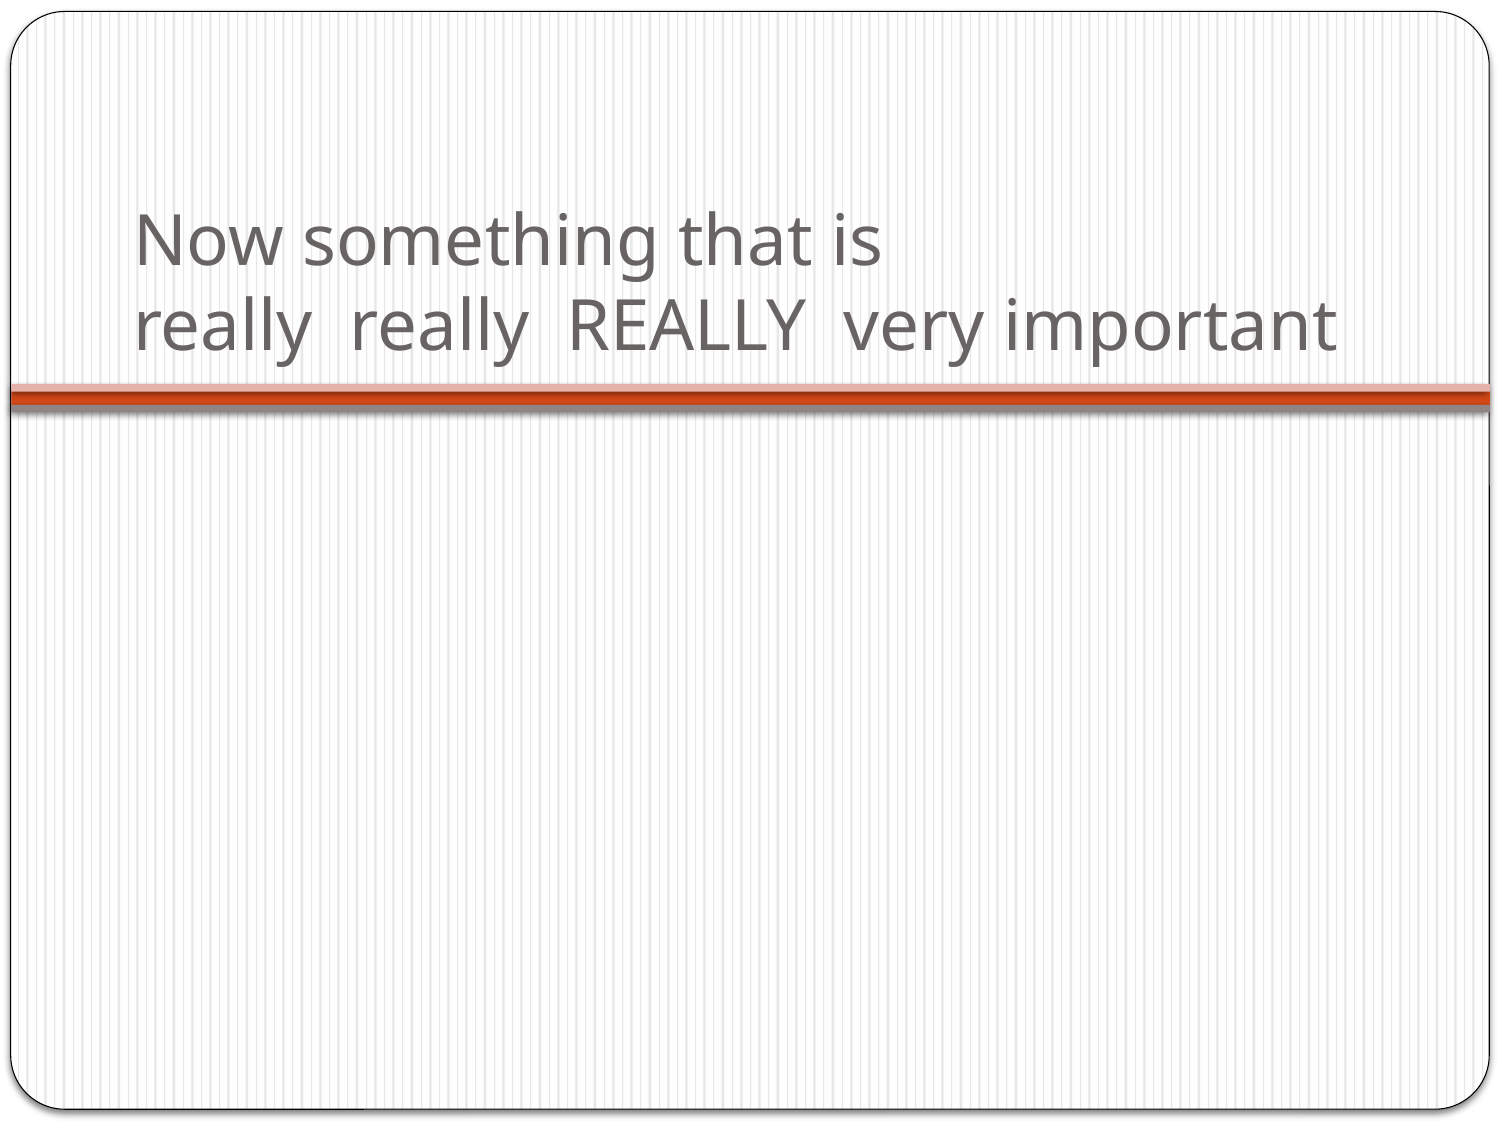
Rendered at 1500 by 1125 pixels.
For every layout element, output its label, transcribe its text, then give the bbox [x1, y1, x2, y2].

title Now something that is really really REALLY very important [118, 156, 1394, 380]
